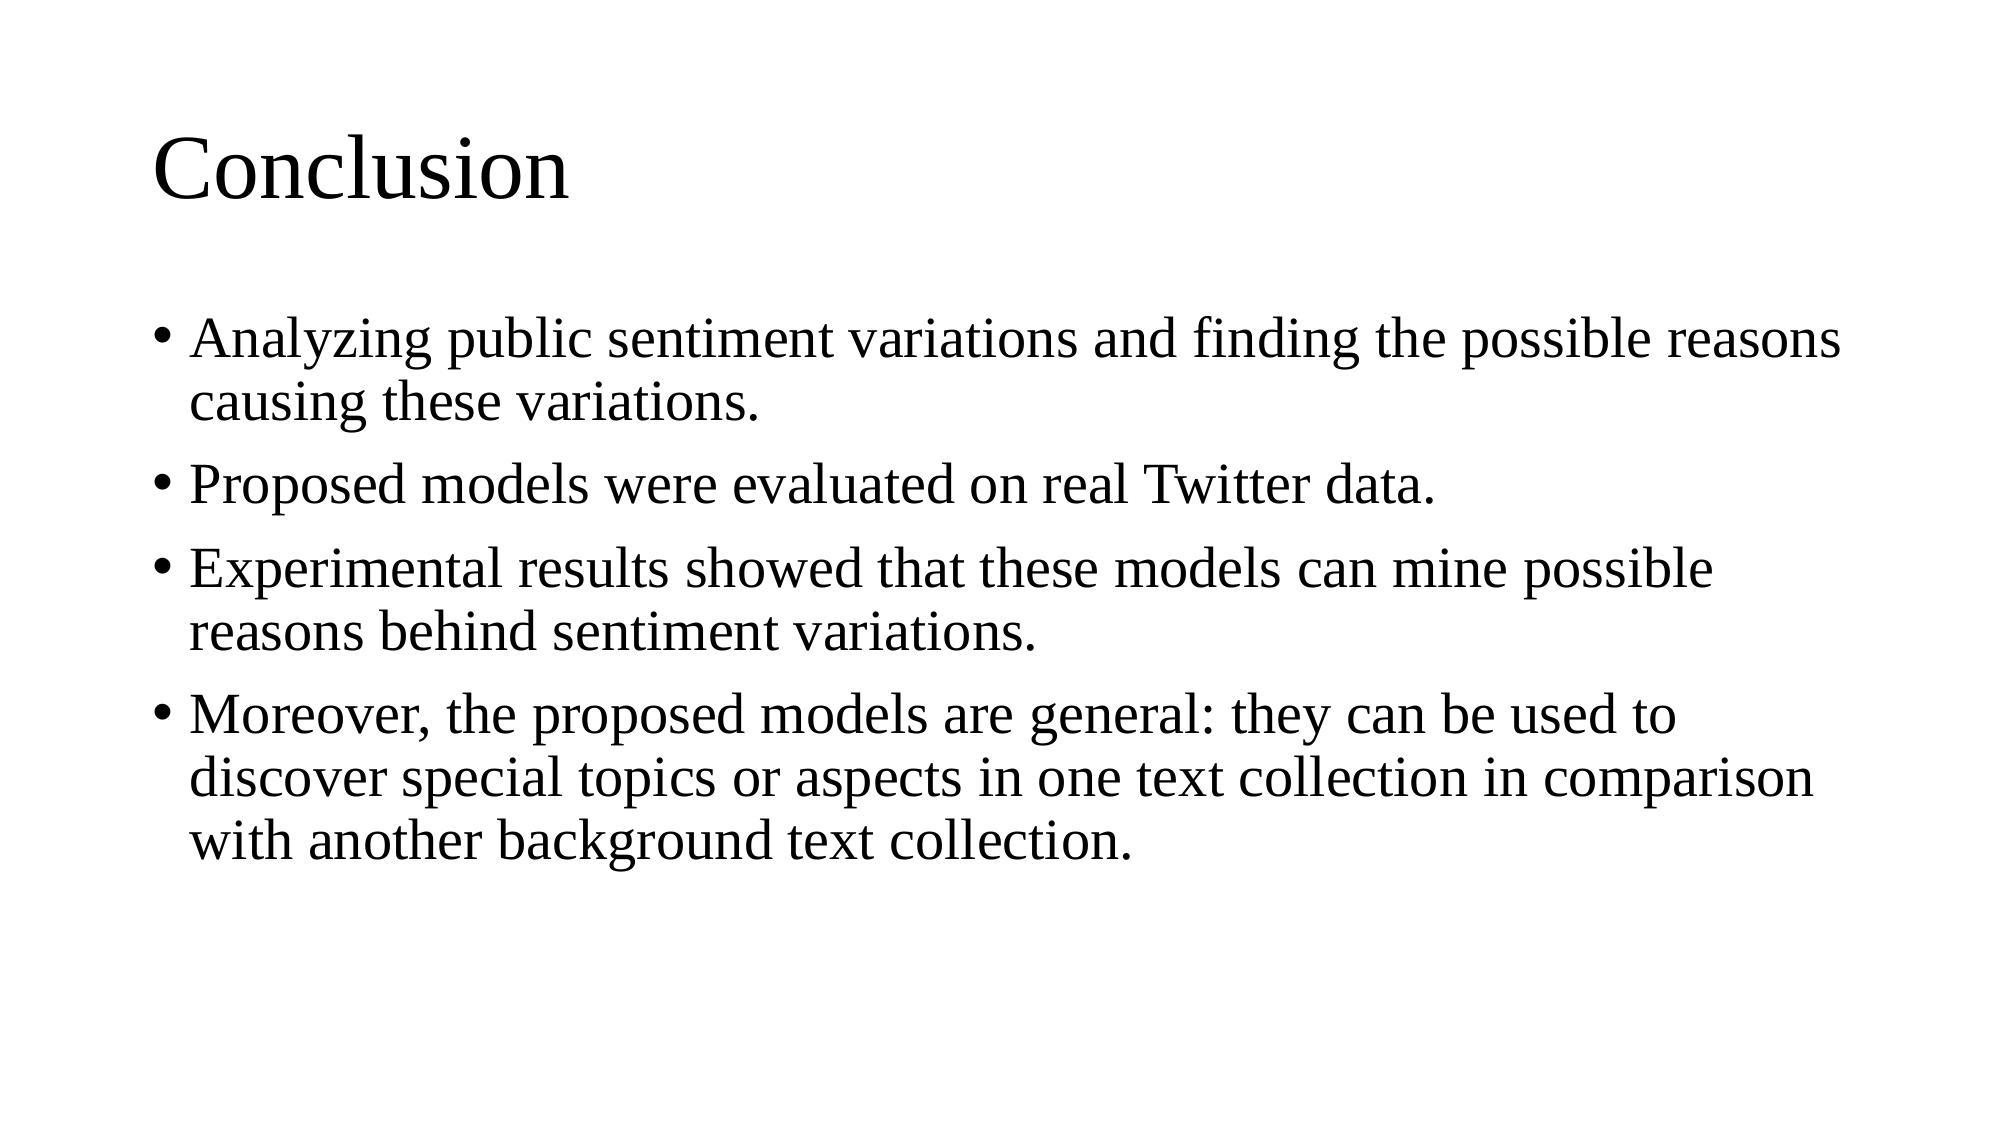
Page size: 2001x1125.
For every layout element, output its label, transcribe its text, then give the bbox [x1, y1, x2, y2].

title Conclusion [137, 59, 1863, 278]
list Analyzing public sentiment variations and finding the possible reasons causing these variations. Proposed models were evaluated on real Twitter data. Experimental results showed that these models can mine possible reasons behind sentiment variations. Moreover, the proposed models are general: they can be used to discover special topics or aspects in one text collection in comparison with another background text collection. [137, 299, 1863, 1014]
